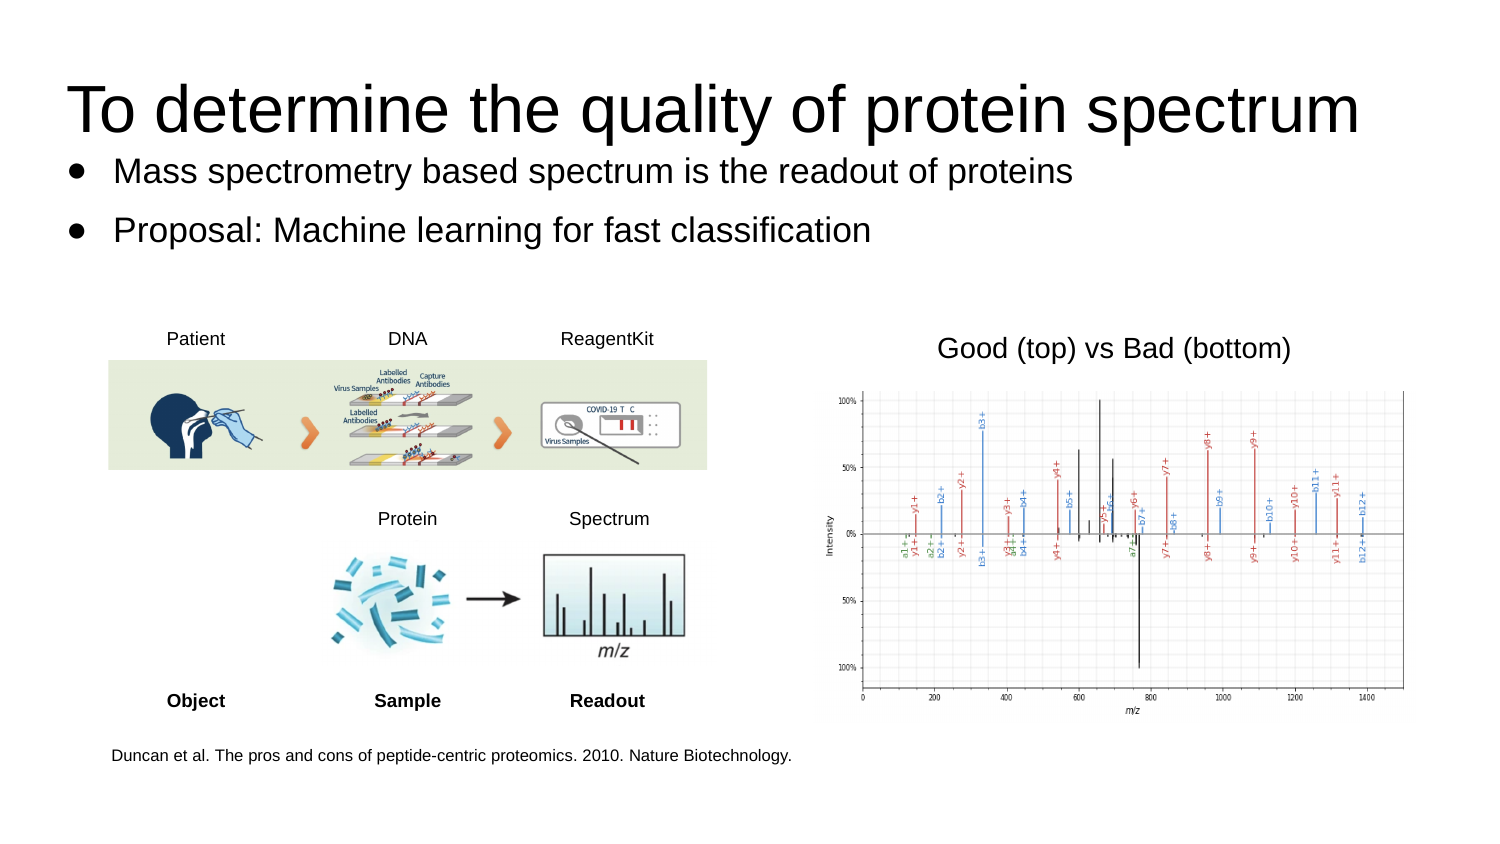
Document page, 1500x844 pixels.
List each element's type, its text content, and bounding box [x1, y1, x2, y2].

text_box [90, 322, 814, 773]
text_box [819, 327, 1417, 723]
title To determine the quality of protein spectrum [51, 50, 1449, 137]
list Mass spectrometry based spectrum is the readout of proteins Proposal: Machine learning for fast classification [51, 137, 1449, 295]
